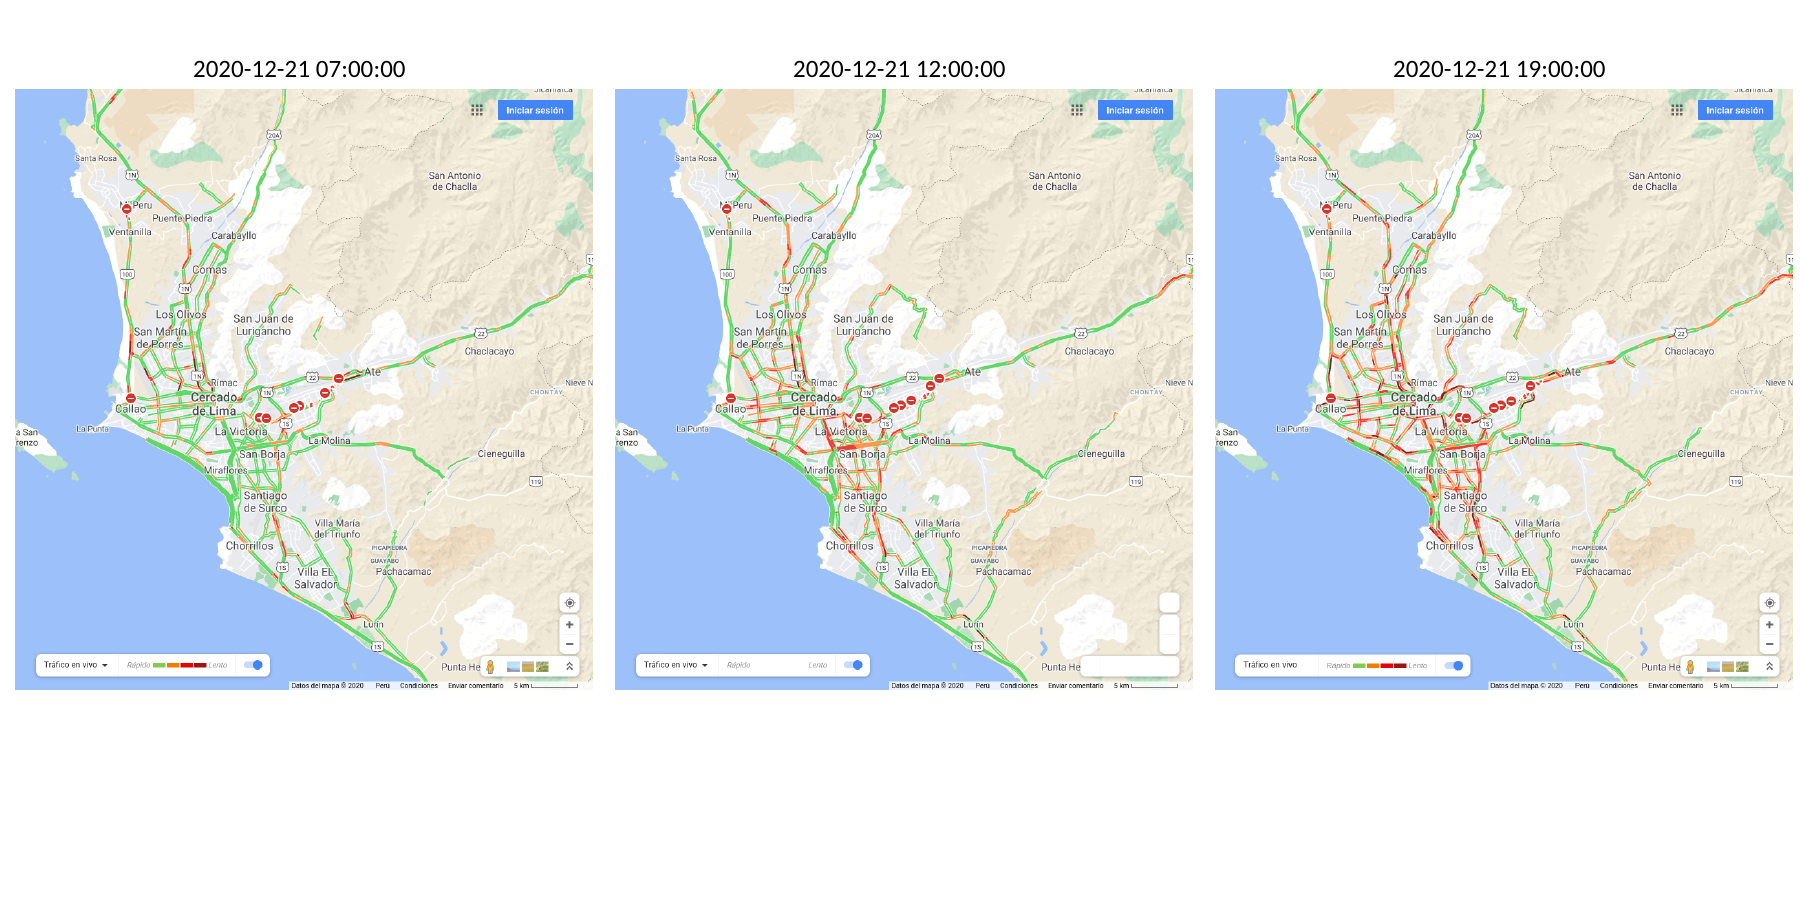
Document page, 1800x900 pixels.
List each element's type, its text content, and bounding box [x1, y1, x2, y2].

text_box 2020-12-21 07:00:00 [178, 0, 422, 88]
picture [614, 89, 1193, 691]
picture [14, 89, 593, 691]
text_box 2020-12-21 19:00:00 [1378, 0, 1622, 88]
picture [1214, 89, 1793, 691]
text_box 2020-12-21 12:00:00 [778, 0, 1022, 88]
